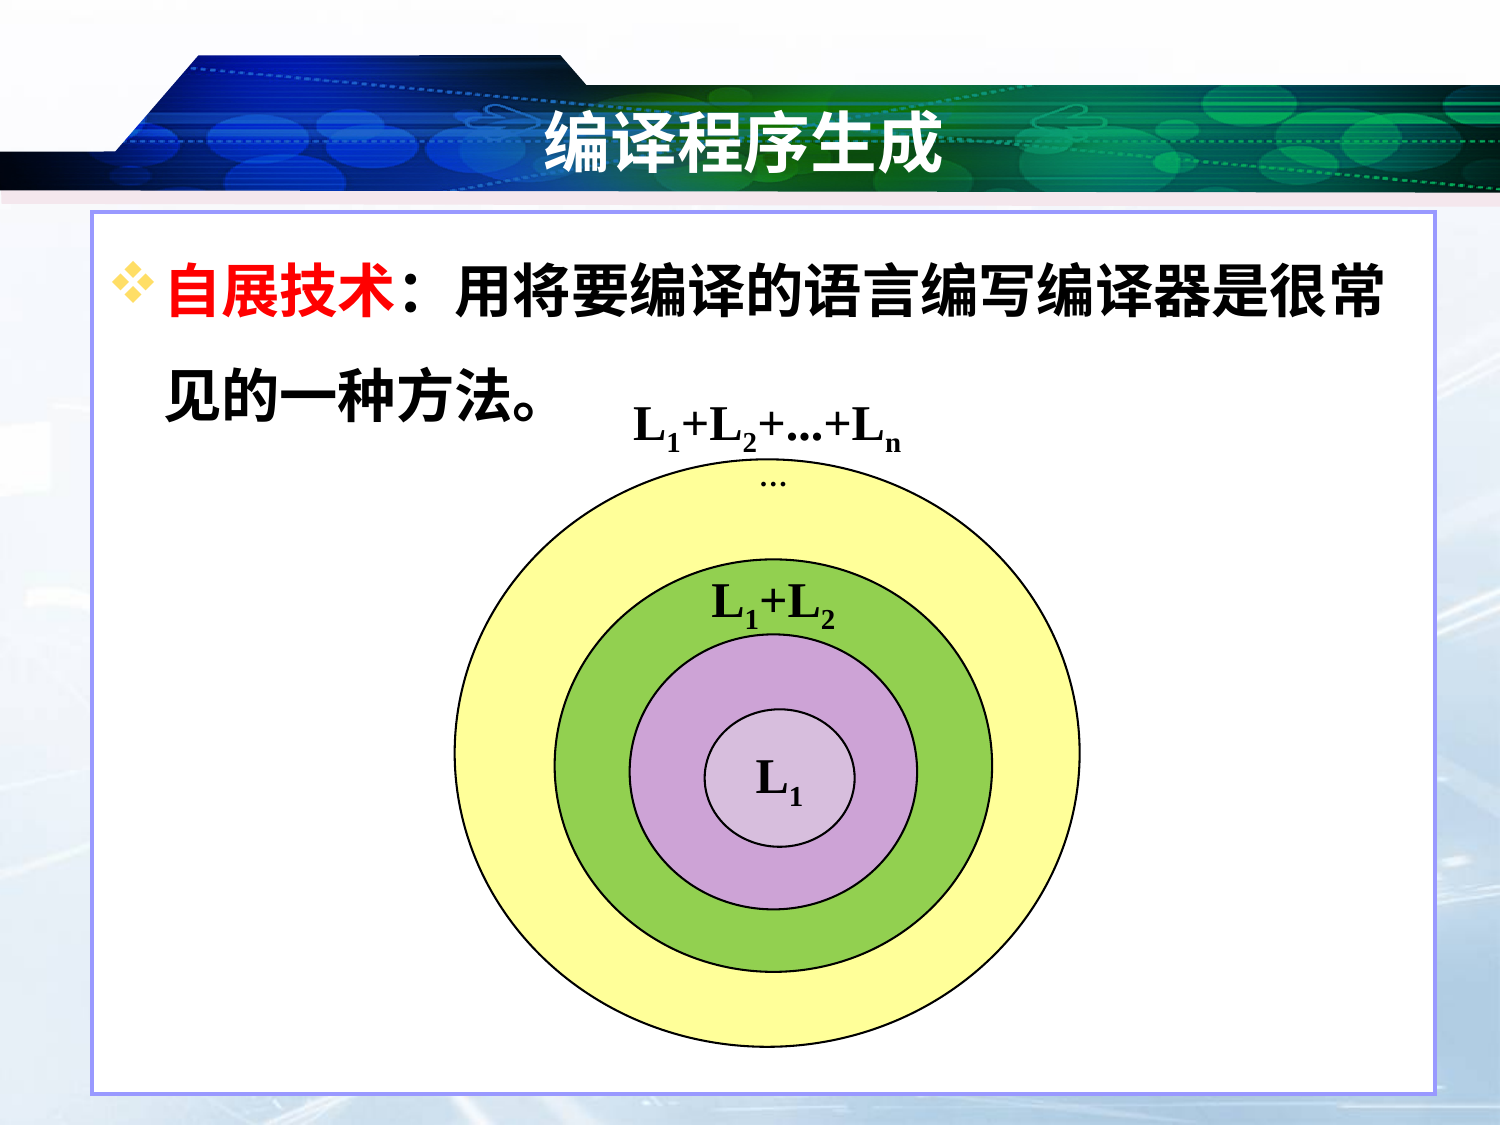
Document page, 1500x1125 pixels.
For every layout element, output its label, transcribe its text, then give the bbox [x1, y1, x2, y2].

list 自展技术：用将要编译的语言编写编译器是很常见的一种方法。 [91, 211, 1436, 1095]
text_box L1 [704, 709, 855, 847]
text_box L1+L2+...+Ln [454, 459, 1080, 1047]
picture [0, 0, 1500, 1125]
text_box L1+L2 [629, 634, 918, 910]
text_box … [554, 559, 993, 972]
title 编译程序生成 [99, 94, 1388, 188]
